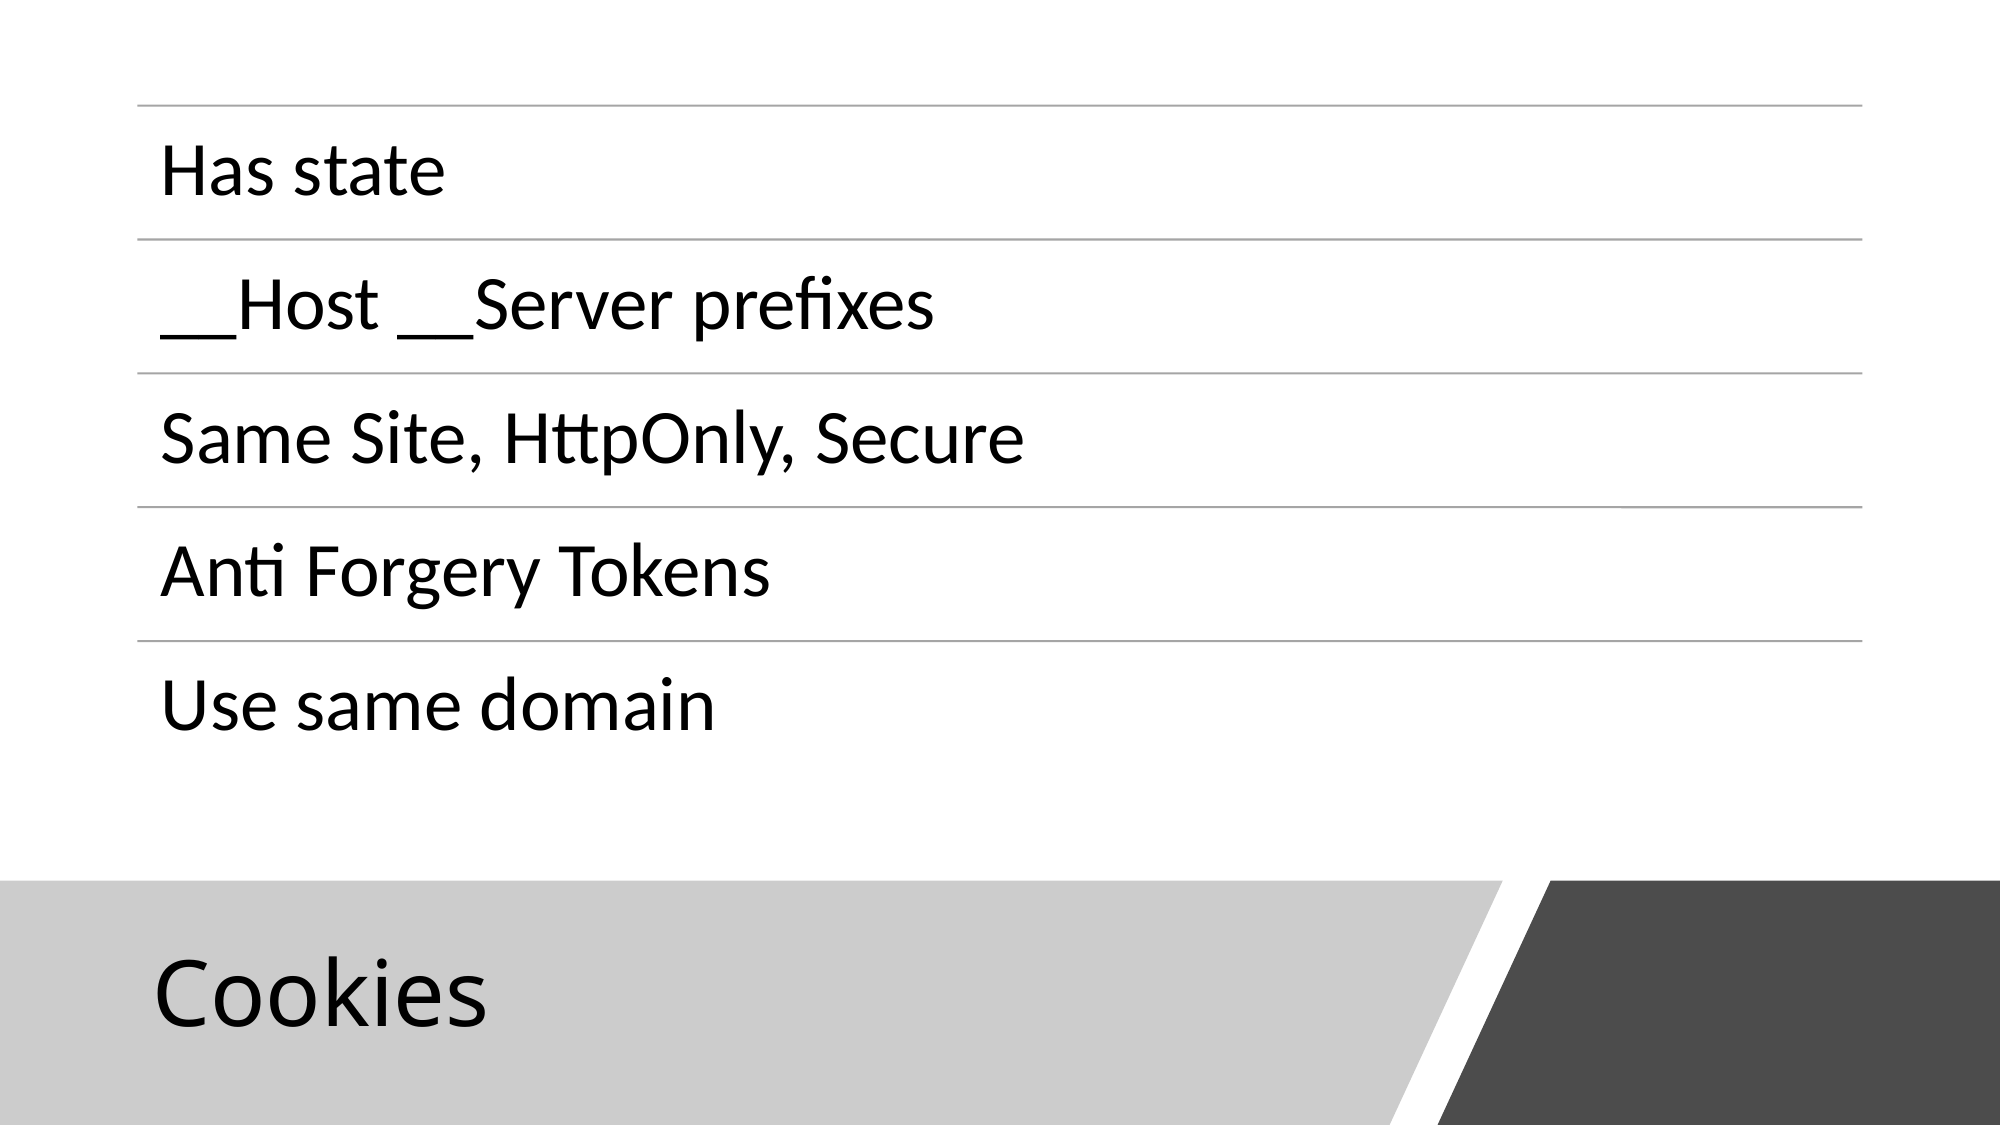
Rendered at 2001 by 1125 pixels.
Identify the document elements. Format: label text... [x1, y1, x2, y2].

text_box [137, 105, 1863, 775]
text_box [0, 879, 1505, 1125]
text_box Cookies [137, 907, 1404, 1087]
text_box [1436, 879, 2000, 1125]
